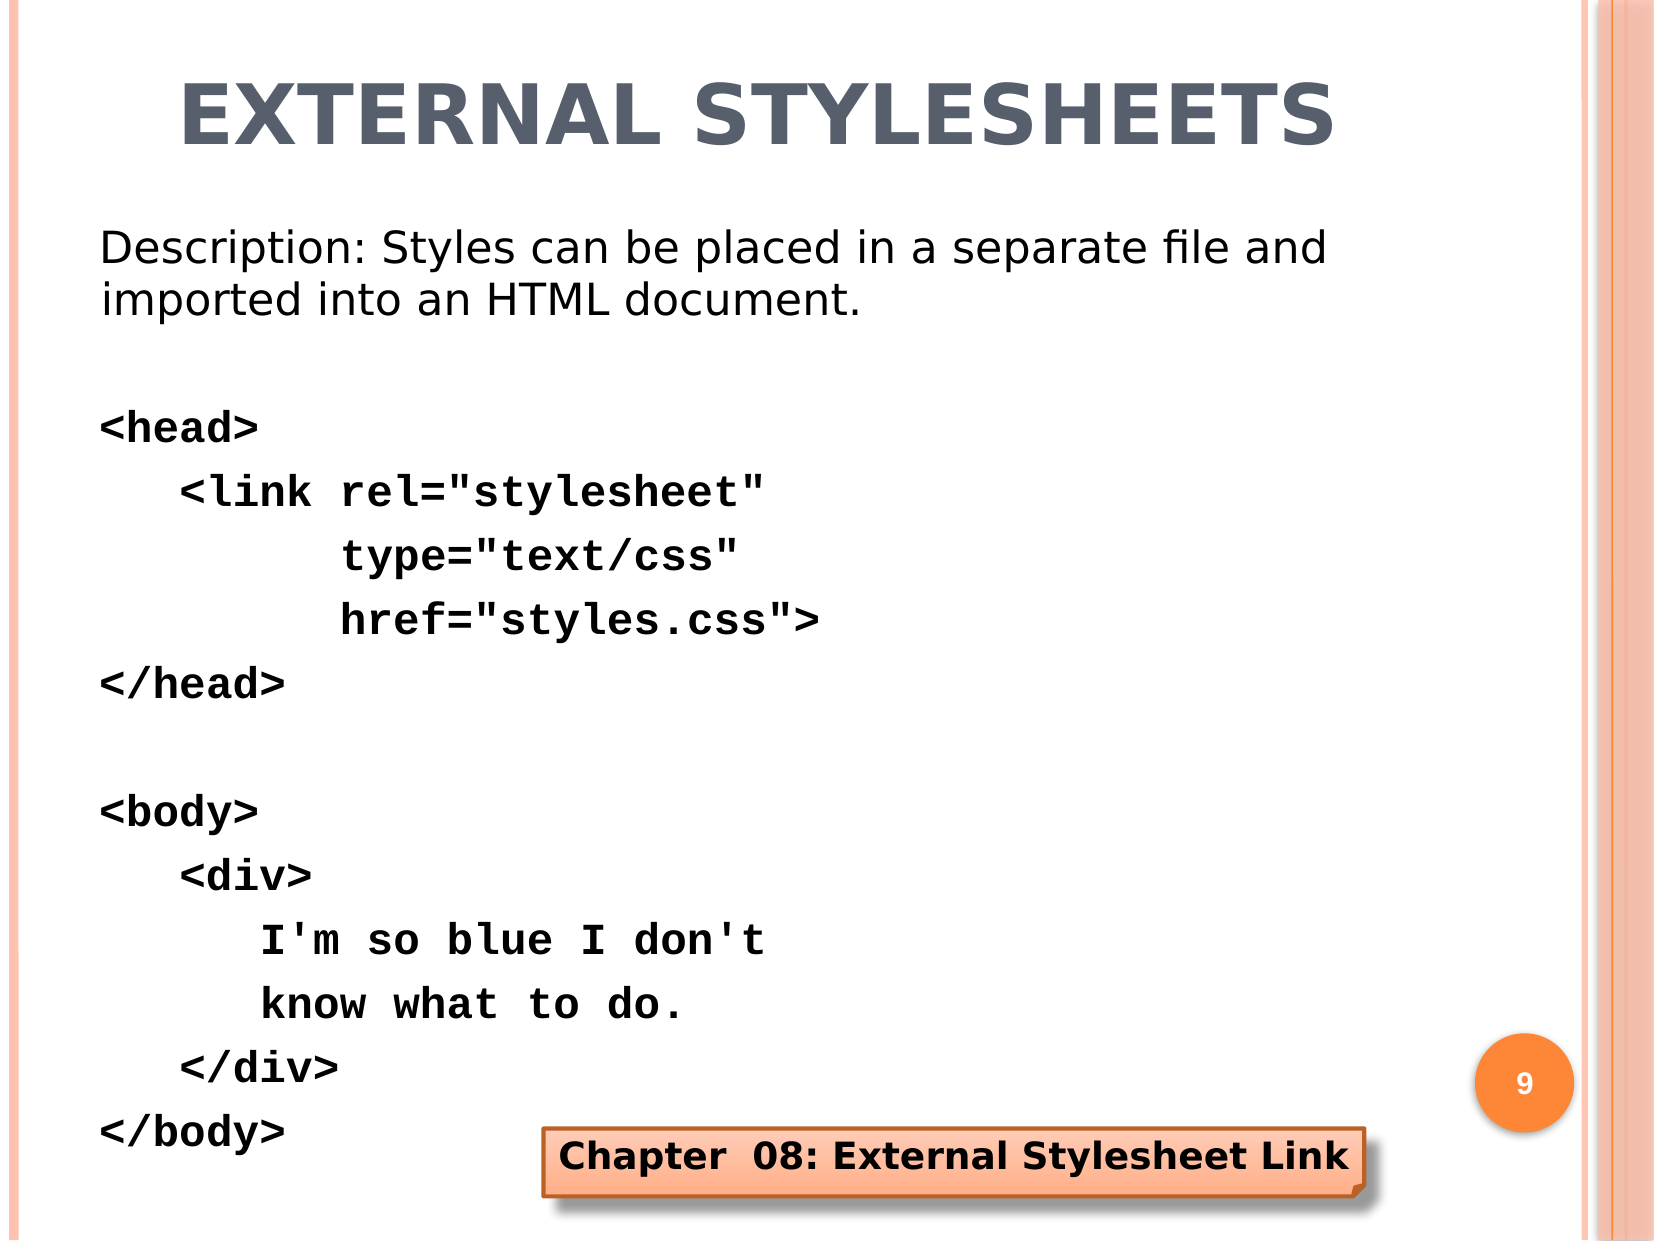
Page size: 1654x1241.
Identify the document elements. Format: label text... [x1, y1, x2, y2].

list Description: Styles can be placed in a separate file and imported into an HTML document. <head> <link rel="stylesheet" type="text/css" href="styles.css"> </head> <body> <div> I'm so blue I don't know what to do. </div> </body> [82, 219, 1434, 1171]
title External Stylesheets [82, 49, 1434, 170]
text_box Chapter 08: External Stylesheet Link [543, 1128, 1365, 1197]
slide_number 9 [1470, 1037, 1581, 1131]
